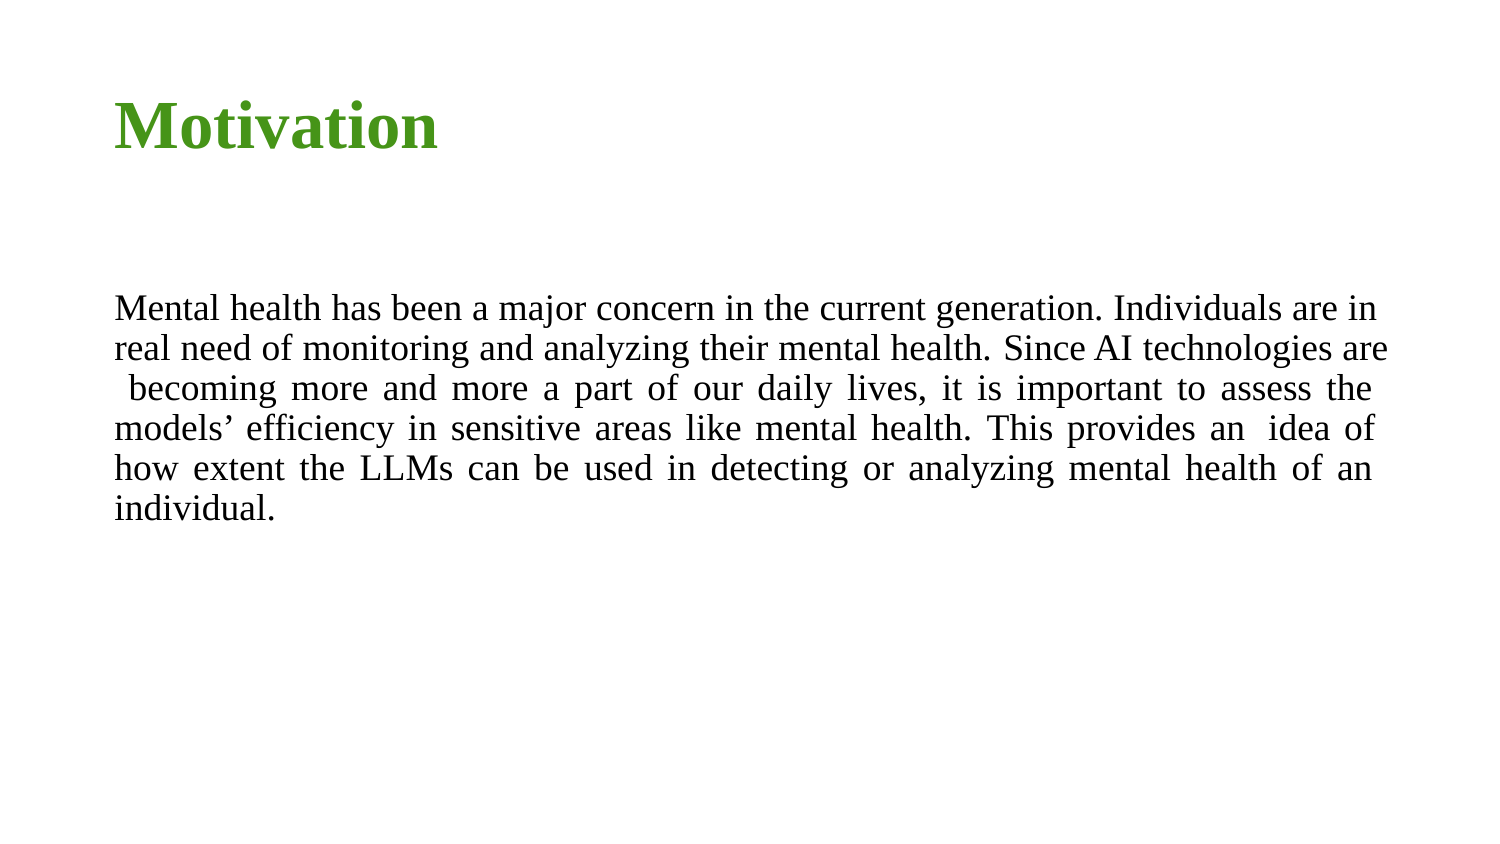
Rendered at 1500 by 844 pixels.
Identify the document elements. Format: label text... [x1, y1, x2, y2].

text_box Mental health has been a major concern in the current generation. Individuals are in real need of monitoring and analyzing their mental health. Since AI technologies are becoming more and more a part of our daily lives, it is important to assess the models’ efficiency in sensitive areas like mental health. This provides an idea of how extent the LLMs can be used in detecting or analyzing mental health of an individual. [112, 281, 1390, 529]
title Motivation [112, 77, 442, 221]
